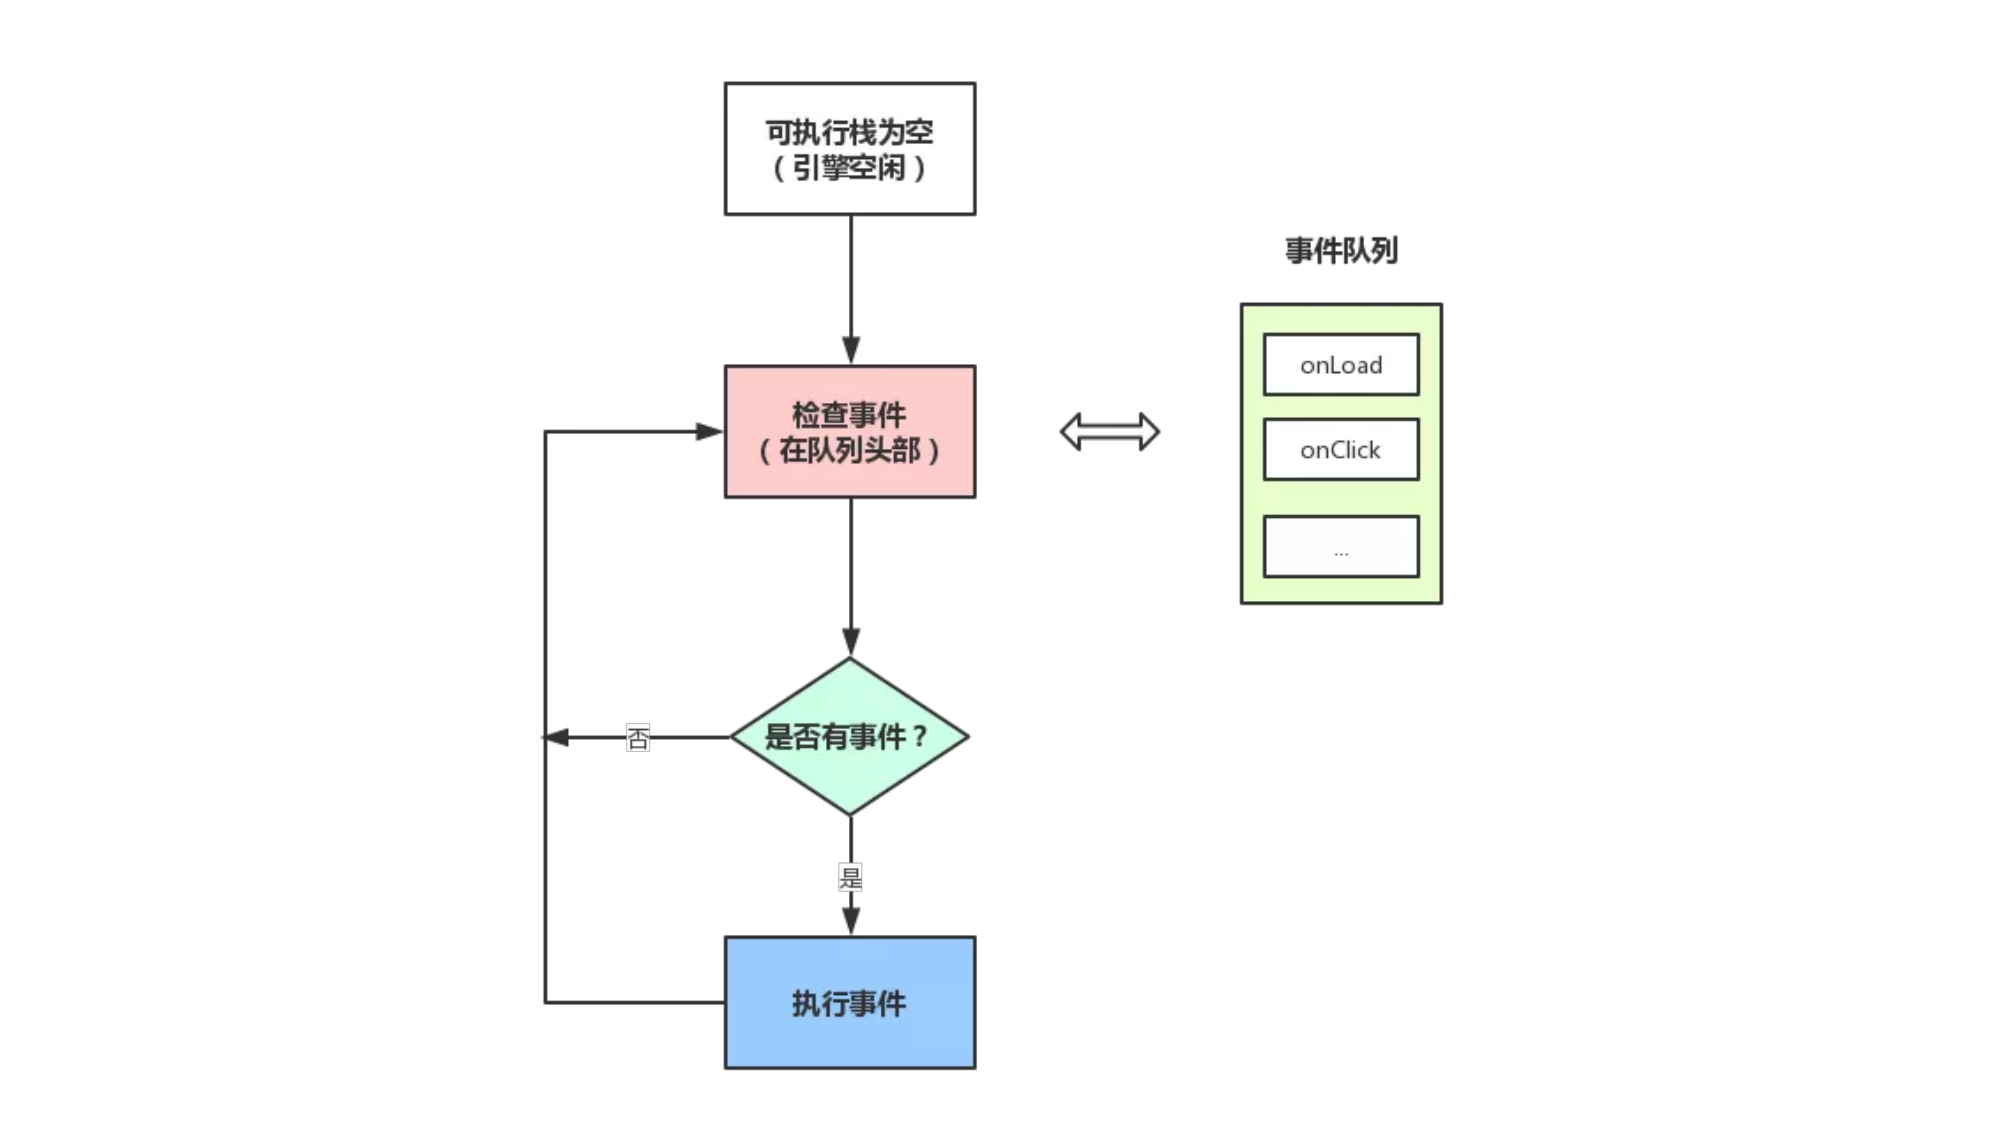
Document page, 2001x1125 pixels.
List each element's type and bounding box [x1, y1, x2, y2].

picture [461, 0, 1539, 1125]
